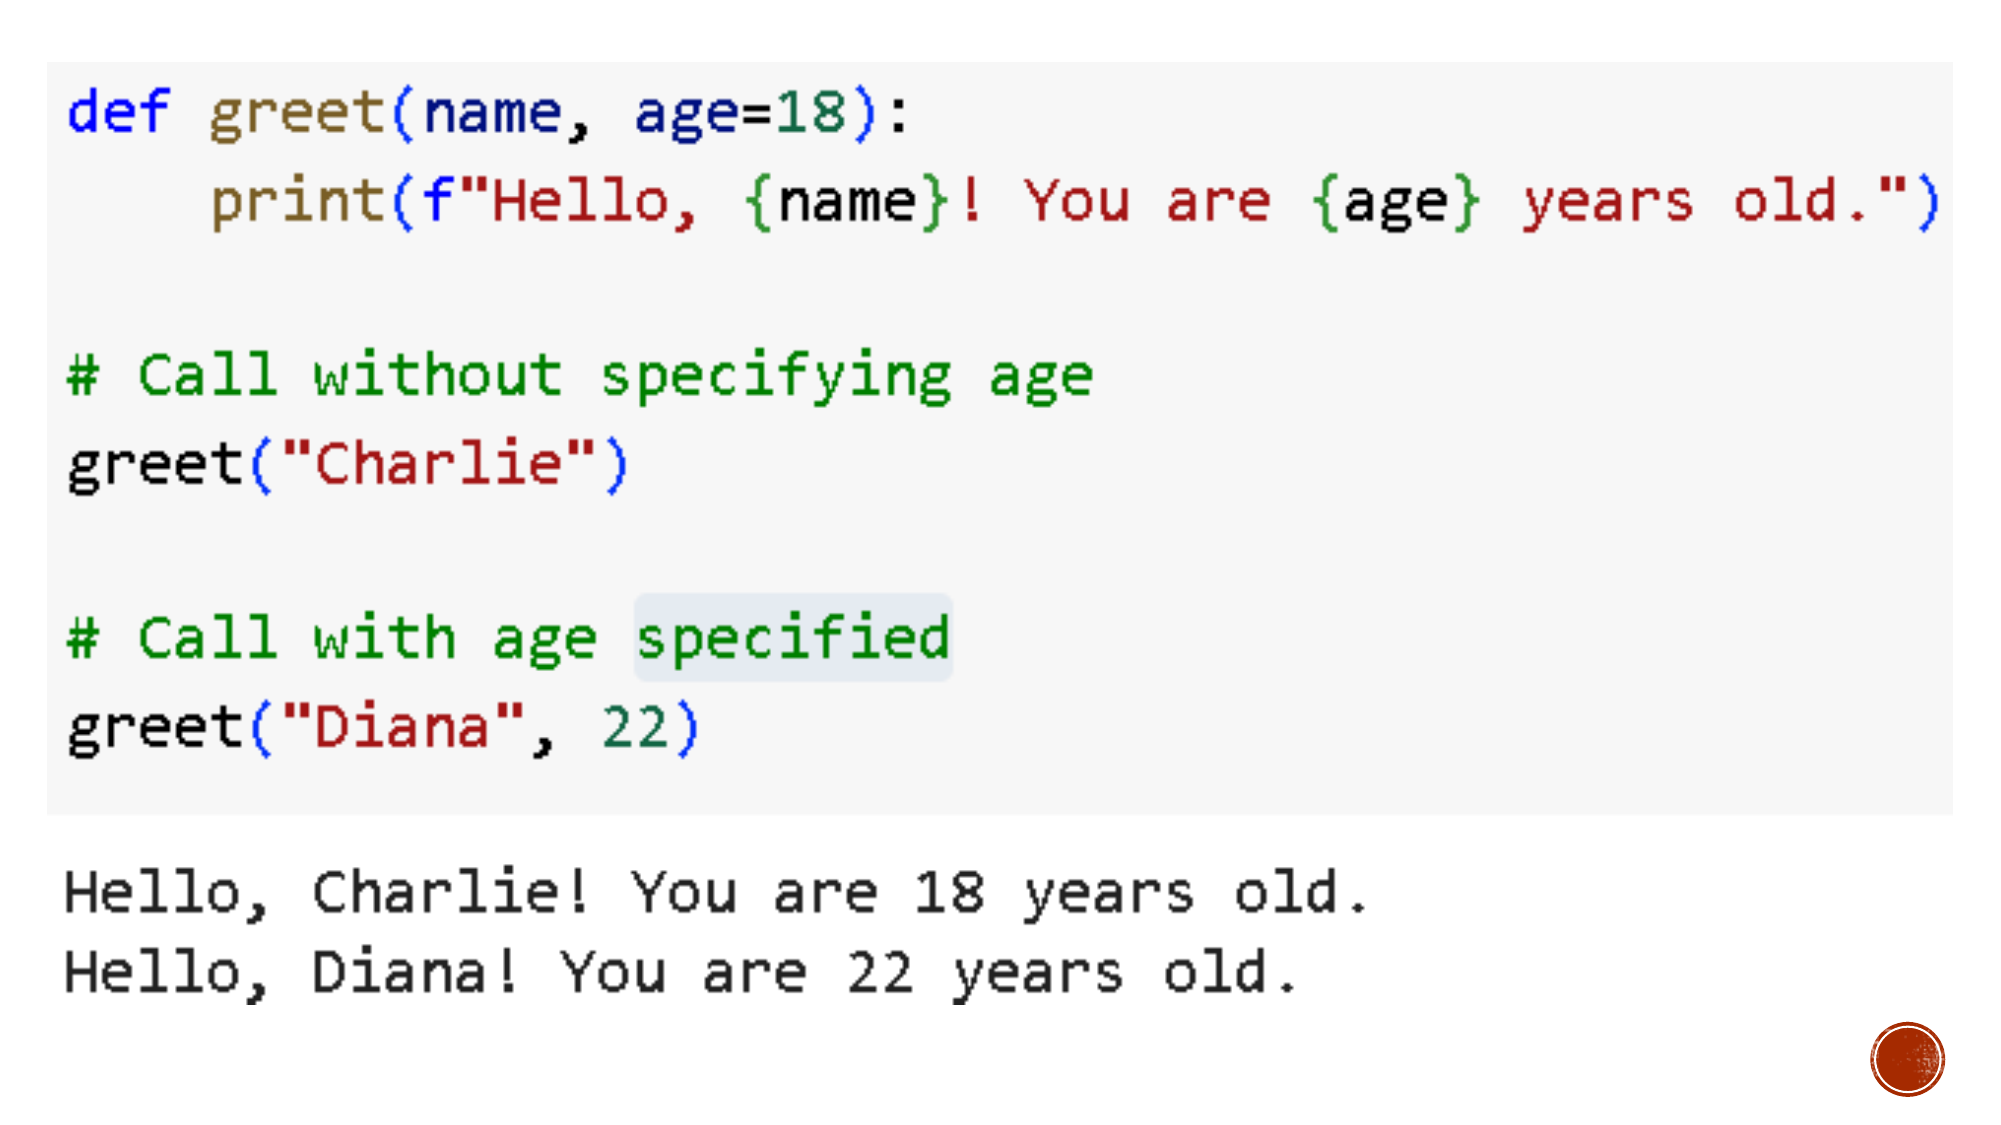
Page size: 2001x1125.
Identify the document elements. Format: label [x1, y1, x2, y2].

picture [47, 62, 1951, 1006]
